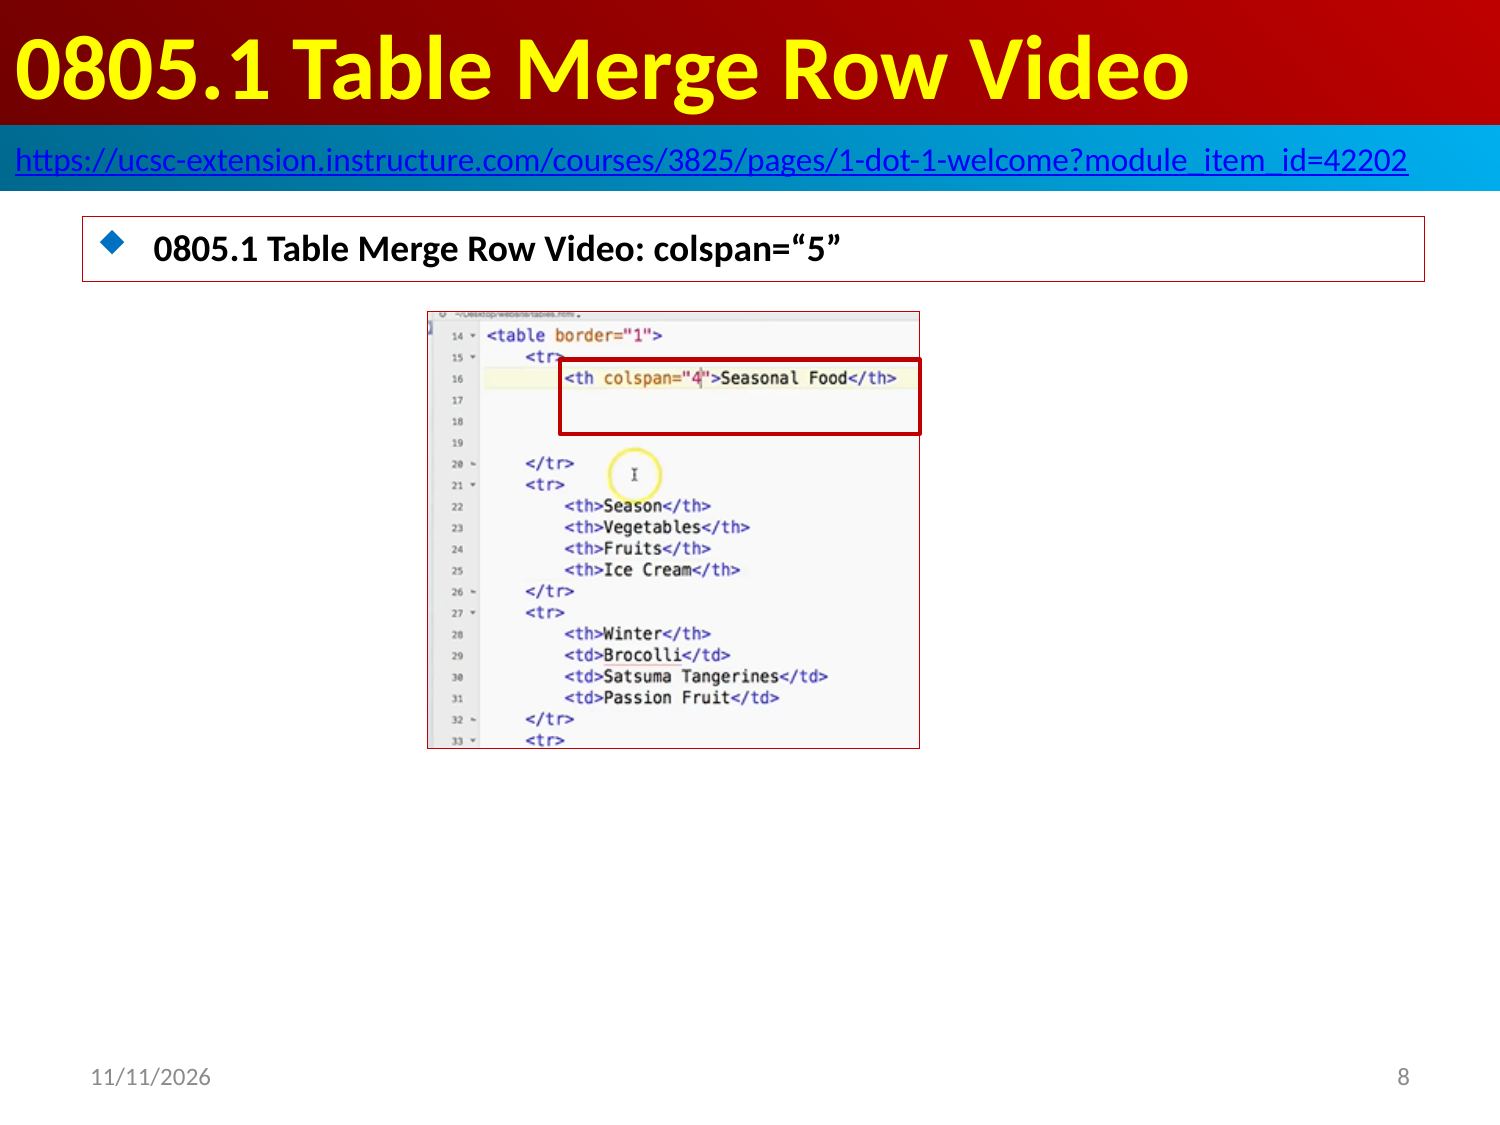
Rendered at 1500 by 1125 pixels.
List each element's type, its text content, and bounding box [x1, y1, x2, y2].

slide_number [75, 1042, 425, 1109]
text_box [119, 52, 183, 109]
subtitle 0805.1 Table Merge Row Video: colspan=“5” [82, 216, 1425, 282]
text_box https://ucsc-extension.instructure.com/courses/3825/pages/1-dot-1-welcome?module_item_id=42202 [0, 125, 1500, 191]
title 0805.1 Table Merge Row Video [0, 0, 1500, 125]
slide_number 8 [1074, 1042, 1425, 1109]
picture [427, 310, 920, 749]
